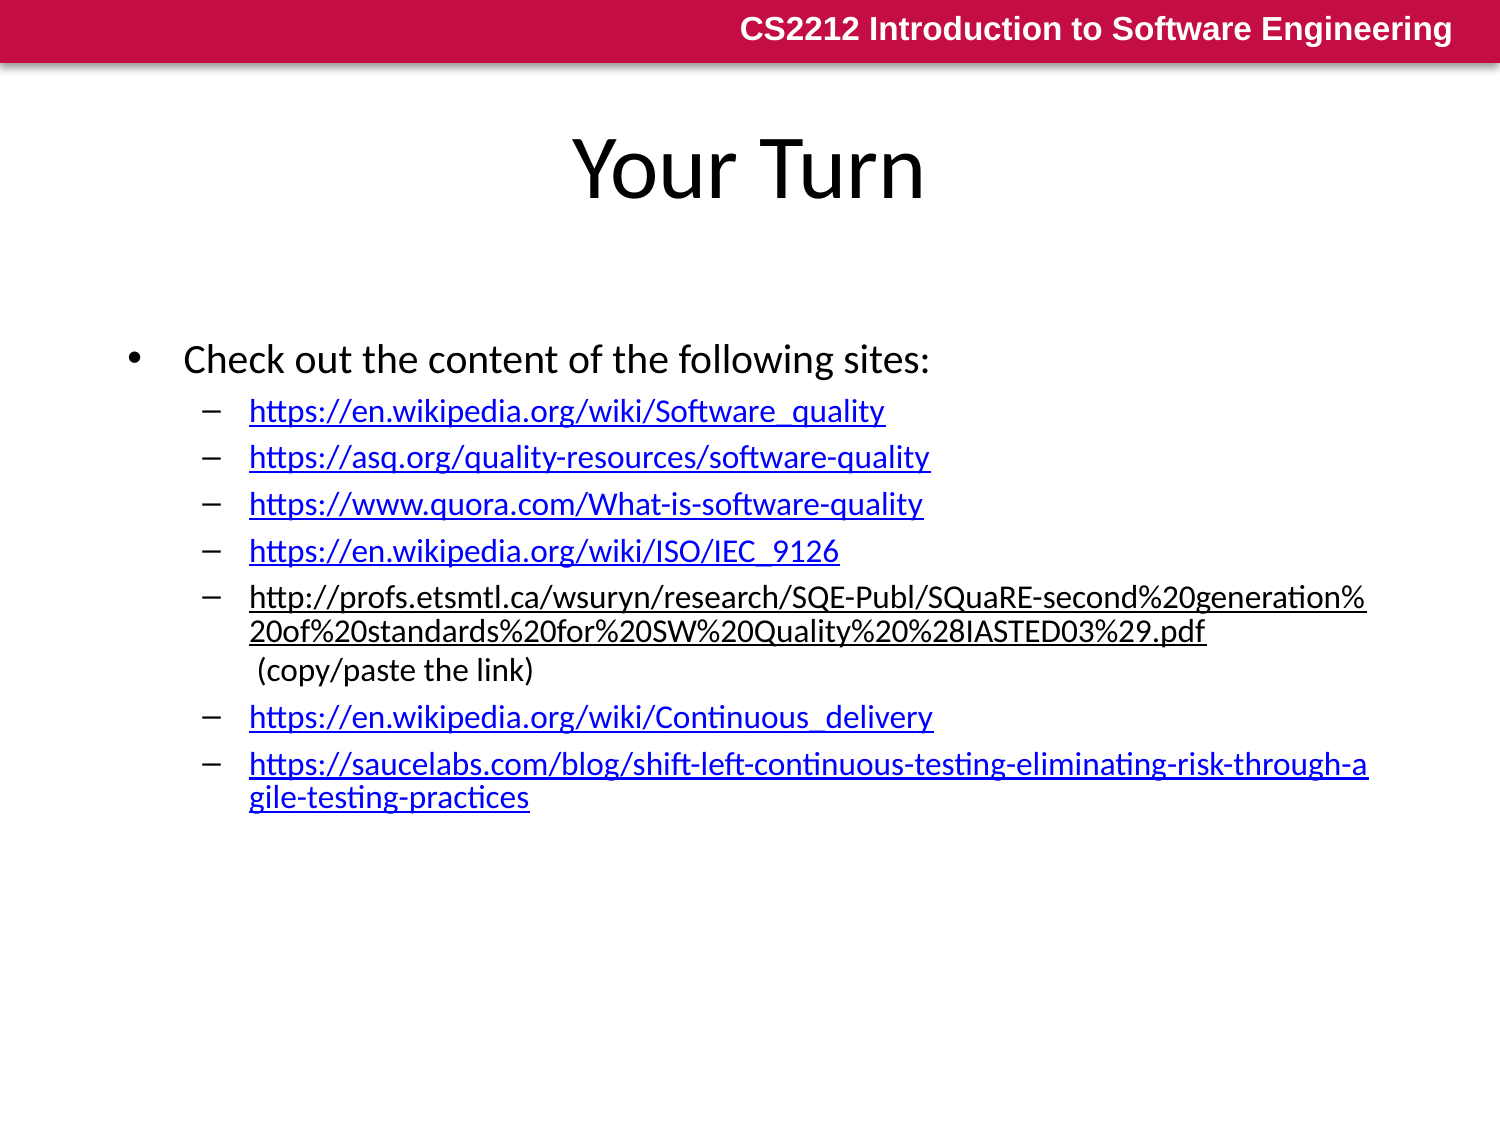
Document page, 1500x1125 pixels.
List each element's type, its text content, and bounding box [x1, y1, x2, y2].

picture [0, 0, 1500, 63]
list Check out the content of the following sites: https://en.wikipedia.org/wiki/Software_quality https://asq.org/quality-resources/software-quality https://www.quora.com/What-is-software-quality https://en.wikipedia.org/wiki/ISO/IEC_9126 http://profs.etsmtl.ca/wsuryn/research/SQE-Publ/SQuaRE-second%20generation%20of%20standards%20for%20SW%20Quality%20%28IASTED03%29.pdf (copy/paste the link) https://en.wikipedia.org/wiki/Continuous_delivery https://saucelabs.com/blog/shift-left-continuous-testing-eliminating-risk-through-agile-testing-practices [112, 324, 1388, 1000]
title Your Turn [112, 99, 1388, 288]
